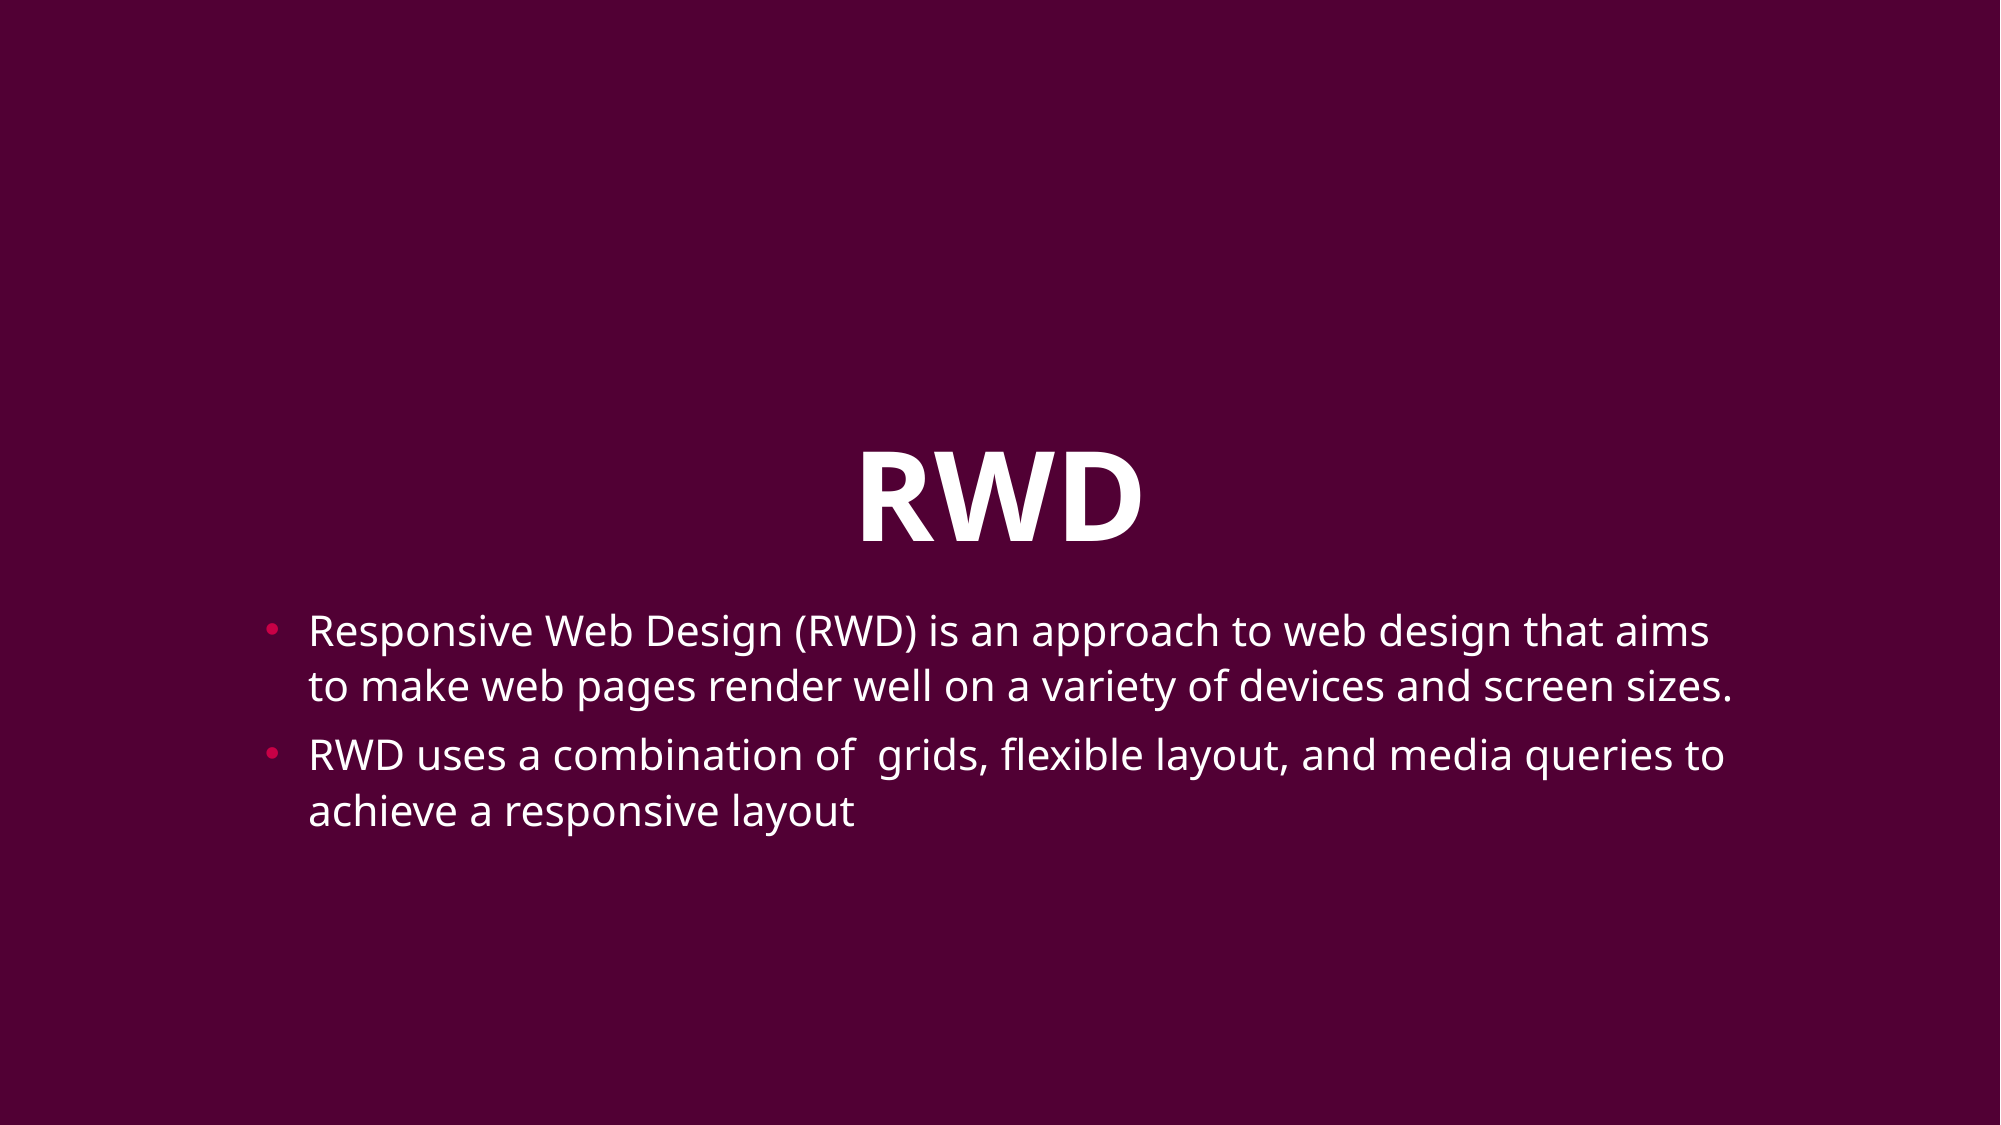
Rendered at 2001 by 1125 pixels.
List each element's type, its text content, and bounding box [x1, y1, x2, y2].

subtitle Responsive Web Design (RWD) is an approach to web design that aims to make web pages render well on a variety of devices and screen sizes. RWD uses a combination of grids, flexible layout, and media queries to achieve a responsive layout [249, 590, 1750, 863]
title RWD [249, 184, 1750, 576]
